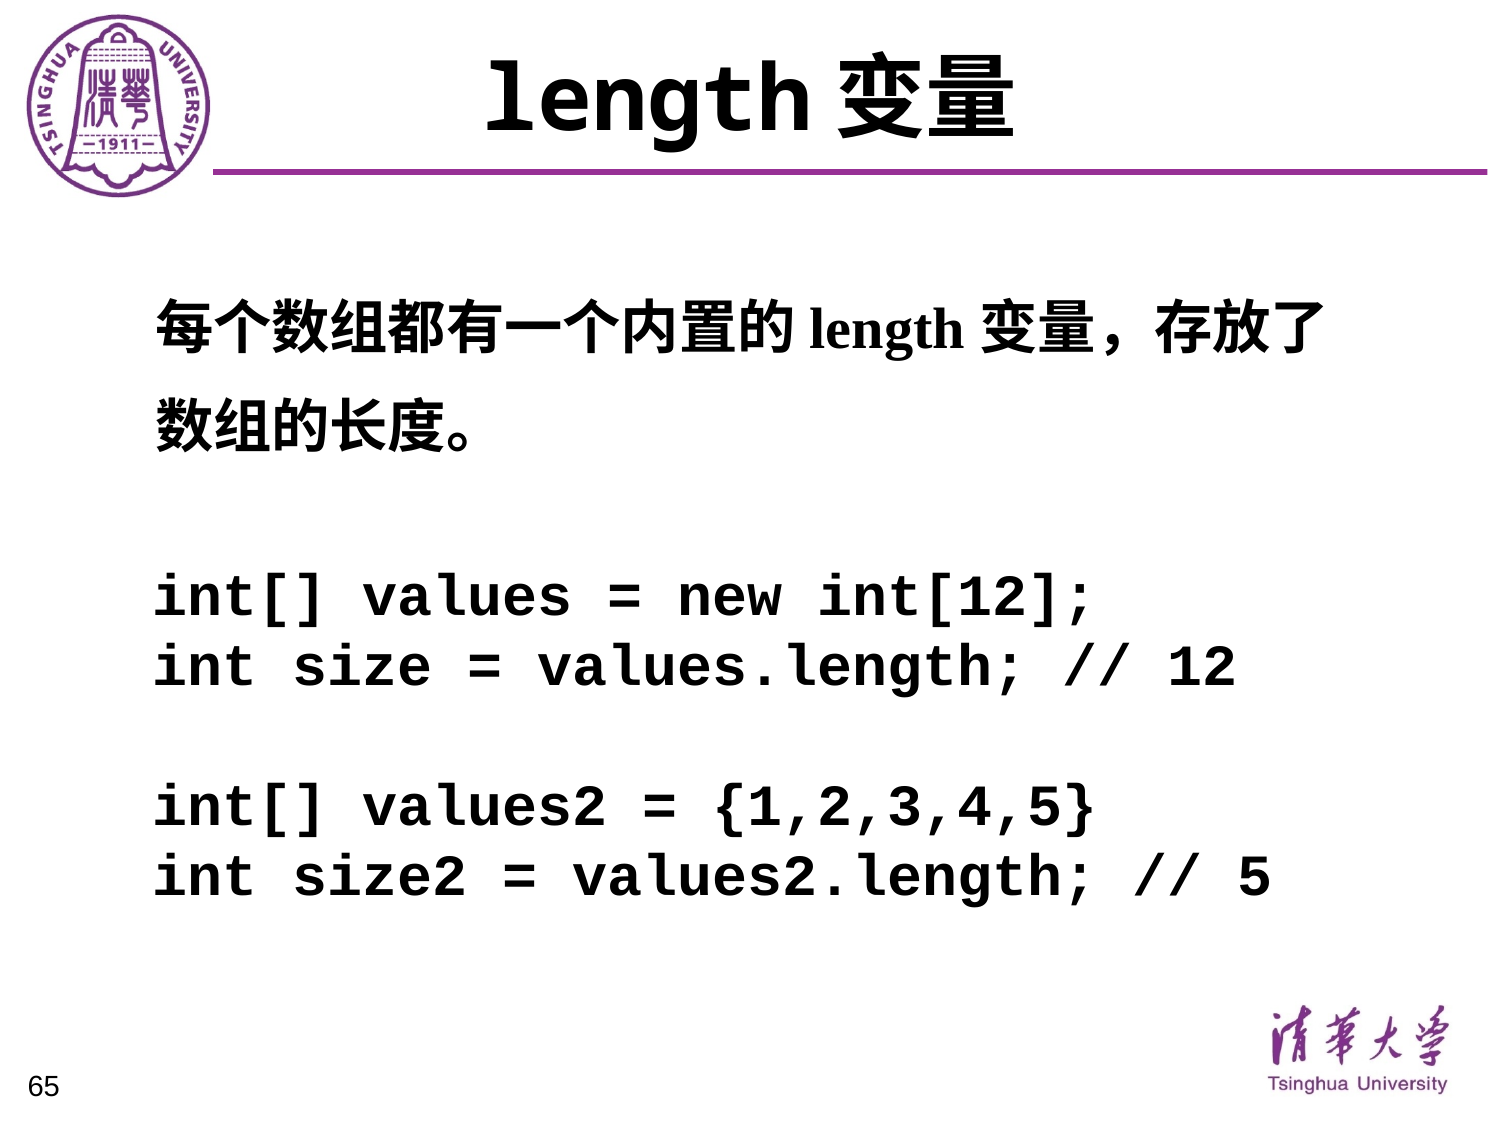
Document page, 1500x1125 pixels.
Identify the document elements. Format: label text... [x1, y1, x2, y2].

title length变量 [24, 37, 1476, 151]
text_box int[] values = new int[12]; int size = values.length; // 12 int[] values2 = {1,2,3,4,5} int size2 = values2.length; // 5 [137, 549, 1400, 915]
picture [24, 12, 213, 37]
picture [24, 151, 213, 200]
text_box 每个数组都有一个内置的length变量，存放了 数组的长度。 [140, 283, 1344, 467]
footer 65 [12, 1059, 176, 1125]
picture [1262, 999, 1454, 1101]
